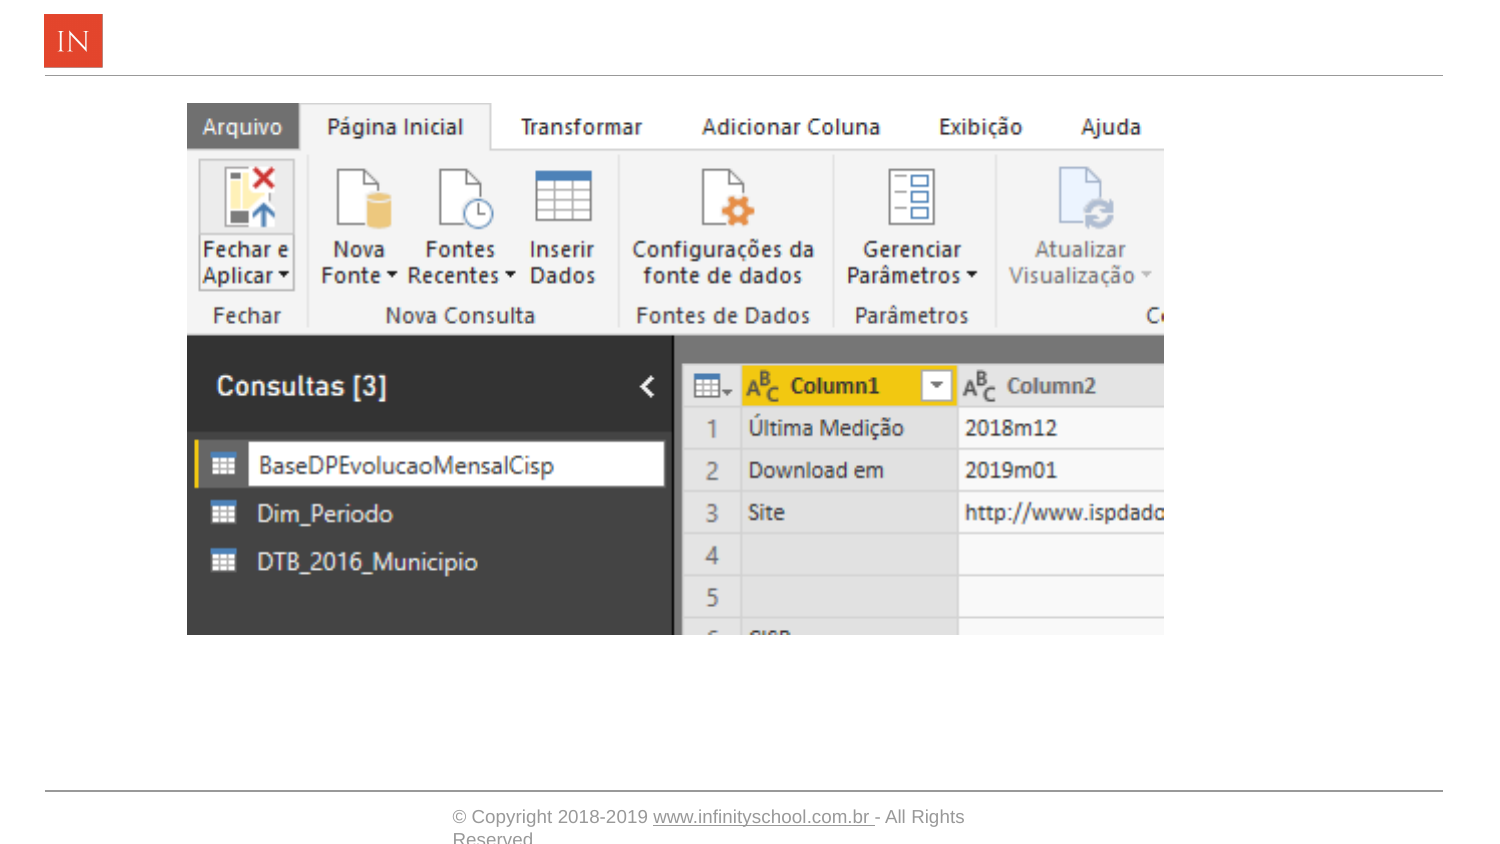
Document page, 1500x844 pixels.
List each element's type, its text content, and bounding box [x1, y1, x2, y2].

picture [44, 14, 109, 75]
picture [187, 102, 1165, 635]
text_box © Copyright 2018-2019 www.infinityschool.com.br - All Rights Reserved [450, 804, 1049, 844]
